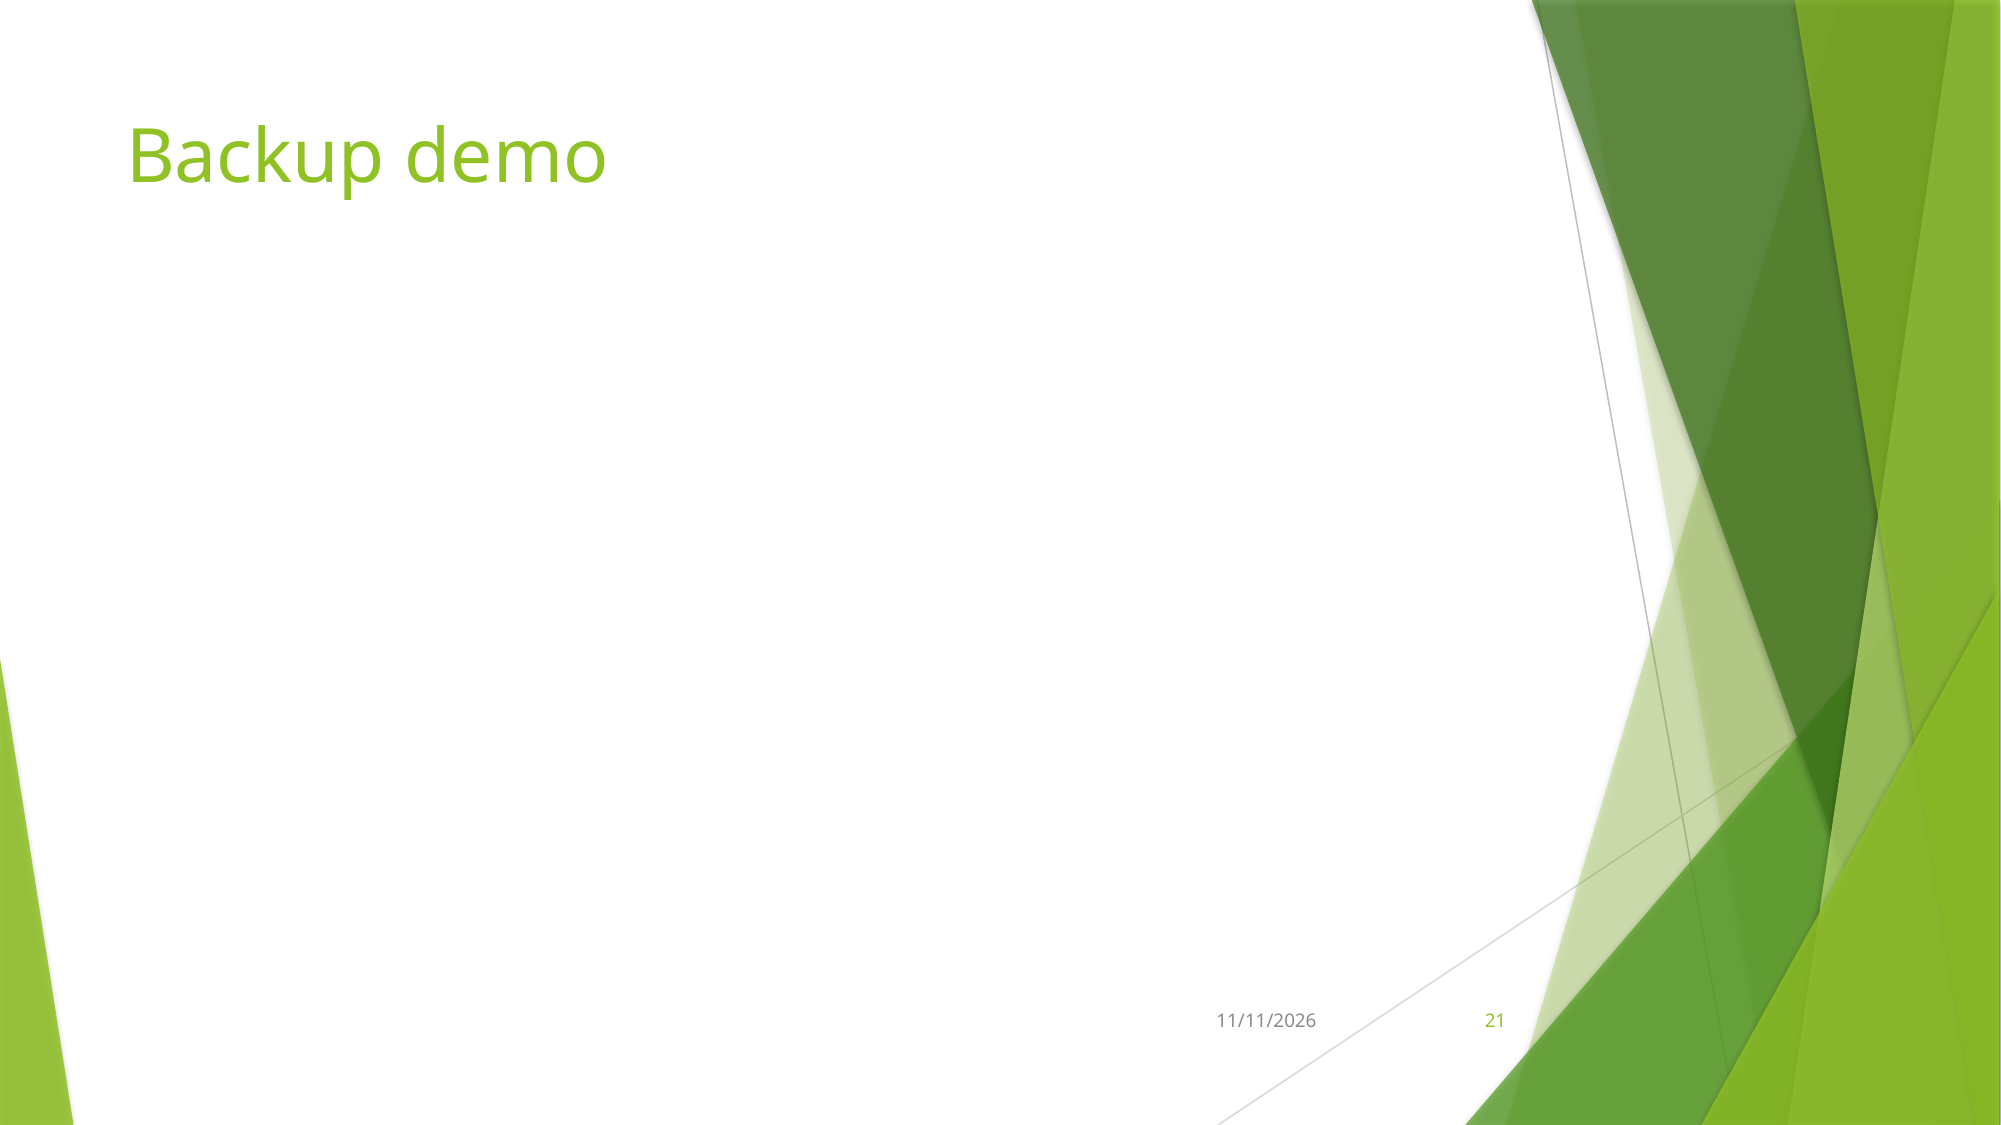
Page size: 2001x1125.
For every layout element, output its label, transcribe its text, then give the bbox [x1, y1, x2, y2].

slide_number 21 [1409, 991, 1522, 1051]
title Backup demo [111, 99, 1522, 317]
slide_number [1181, 991, 1332, 1051]
